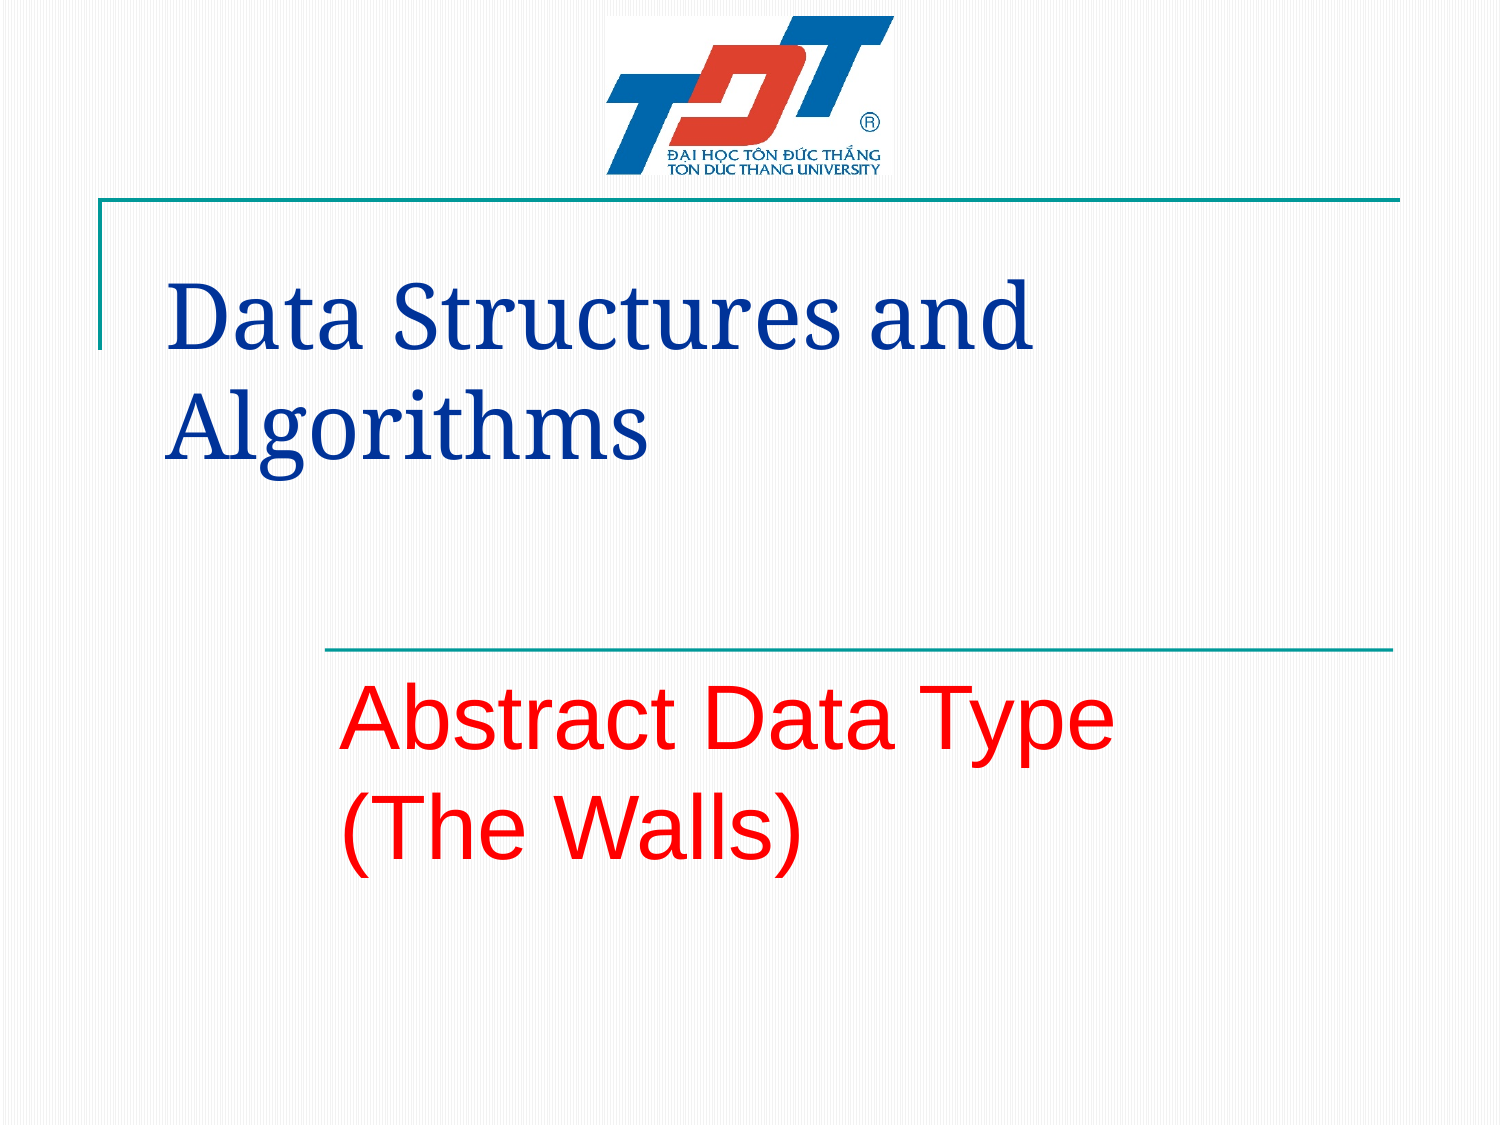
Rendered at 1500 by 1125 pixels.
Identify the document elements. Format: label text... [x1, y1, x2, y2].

title Data Structures and Algorithms [149, 249, 1401, 538]
subtitle Abstract Data Type (The Walls) [324, 649, 1401, 938]
picture [606, 16, 894, 176]
